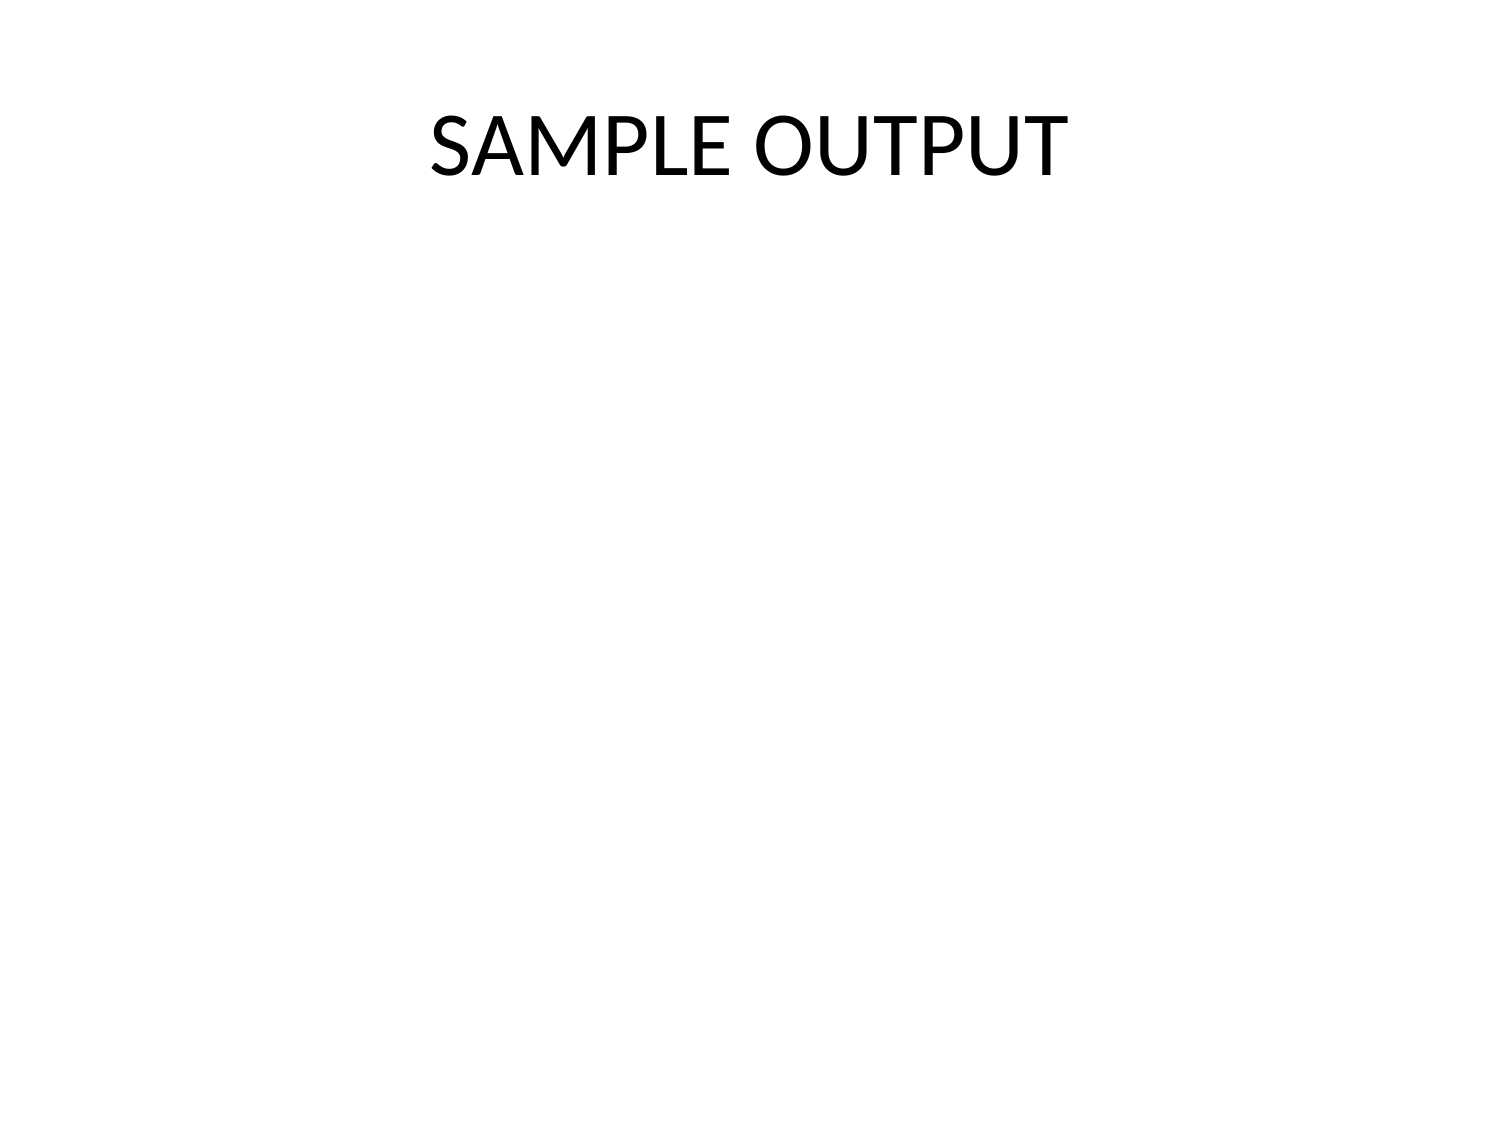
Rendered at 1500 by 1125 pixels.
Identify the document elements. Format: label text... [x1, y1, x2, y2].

title SAMPLE OUTPUT [75, 45, 1425, 233]
